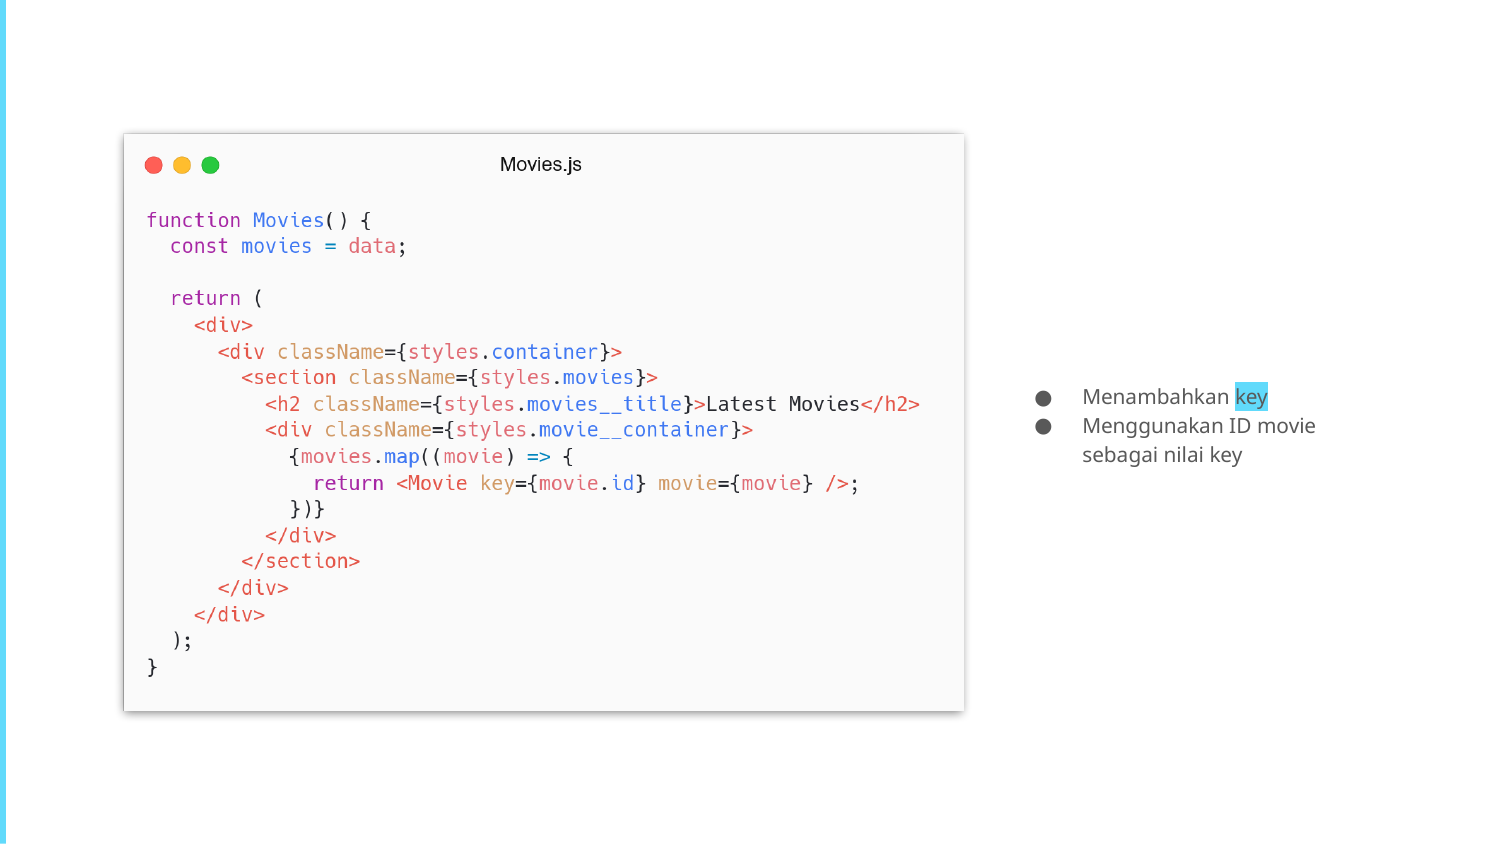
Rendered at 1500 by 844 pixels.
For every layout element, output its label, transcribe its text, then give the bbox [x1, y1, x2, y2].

text_box Menambahkan key Menggunakan ID movie sebagai nilai key [992, 365, 1377, 482]
text_box [0, 0, 6, 844]
picture [123, 132, 964, 711]
